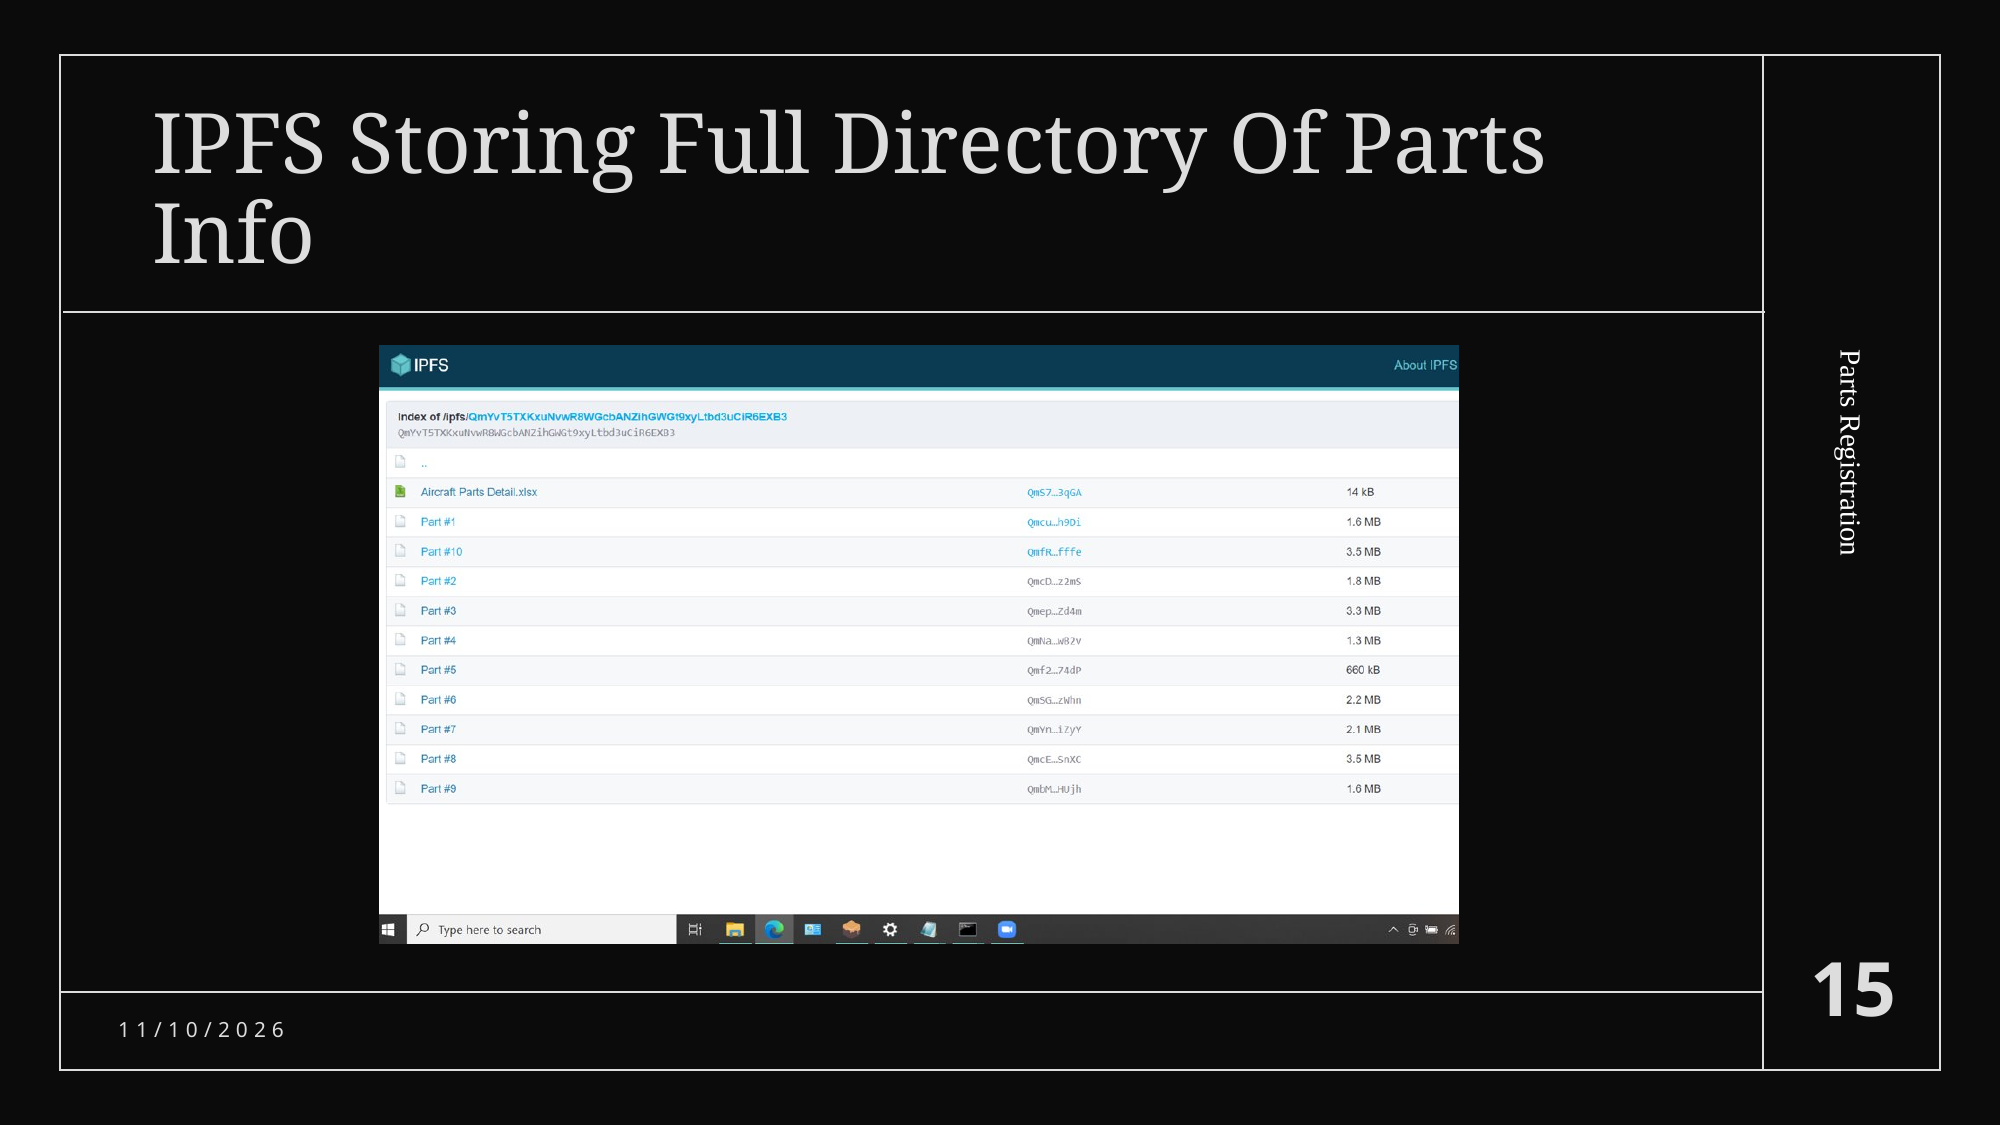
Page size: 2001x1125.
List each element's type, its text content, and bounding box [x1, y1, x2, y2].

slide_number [103, 1007, 621, 1055]
title IPFS Storing Full Directory Of Parts Info [137, 89, 1701, 294]
slide_number 15 [1775, 930, 1932, 1055]
footer Parts Registration [1822, 115, 1883, 791]
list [379, 345, 1458, 944]
